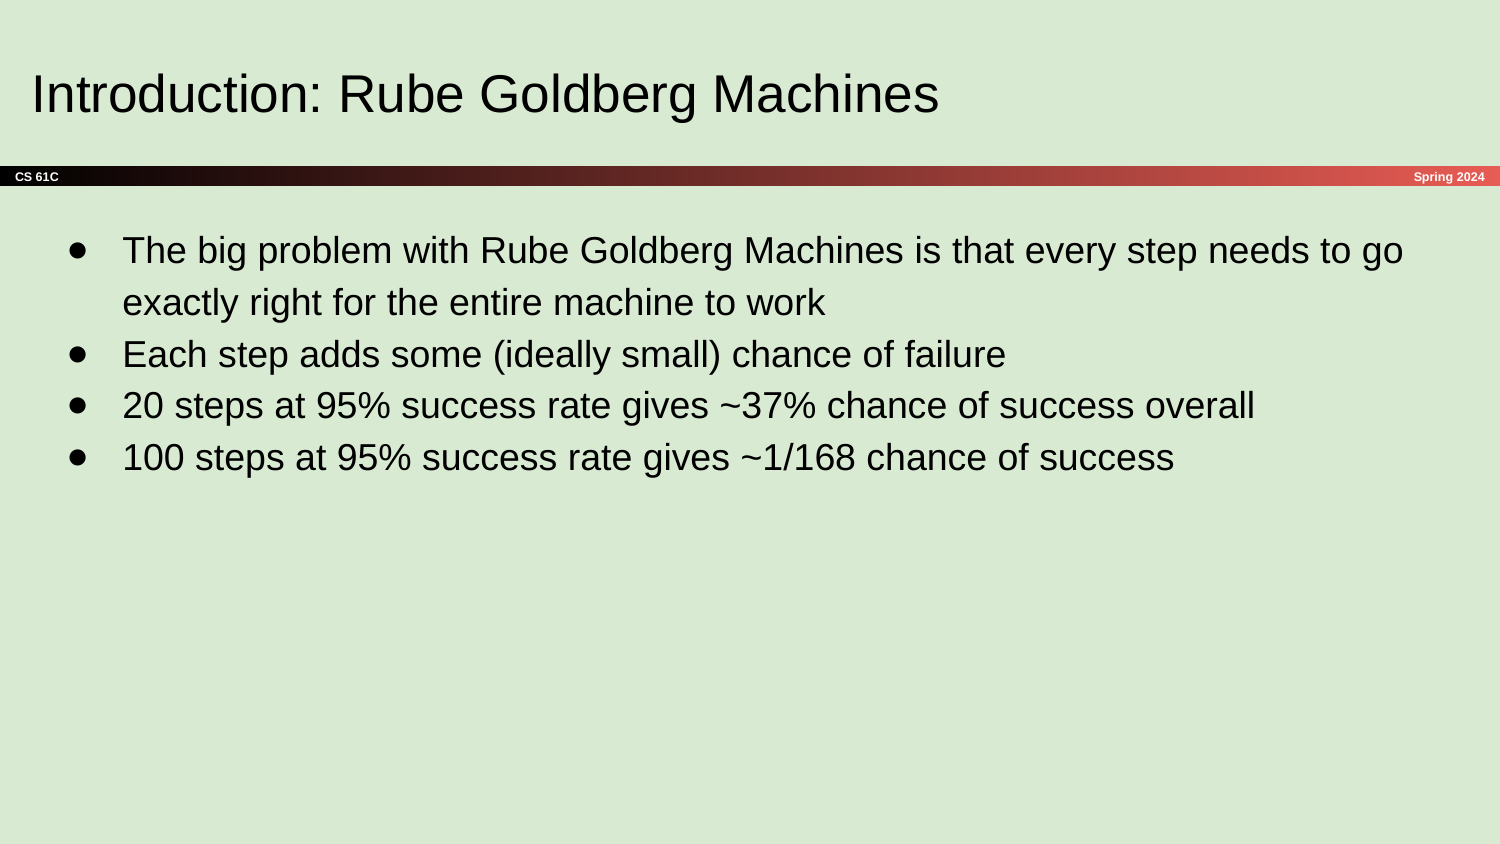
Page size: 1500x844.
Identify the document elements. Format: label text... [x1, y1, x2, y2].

title Introduction: Rube Goldberg Machines [16, 44, 1415, 139]
list The big problem with Rube Goldberg Machines is that every step needs to go exactly right for the entire machine to work Each step adds some (ideally small) chance of failure 20 steps at 95% success rate gives ~37% chance of success overall 100 steps at 95% success rate gives ~1/168 chance of success [32, 204, 1431, 823]
